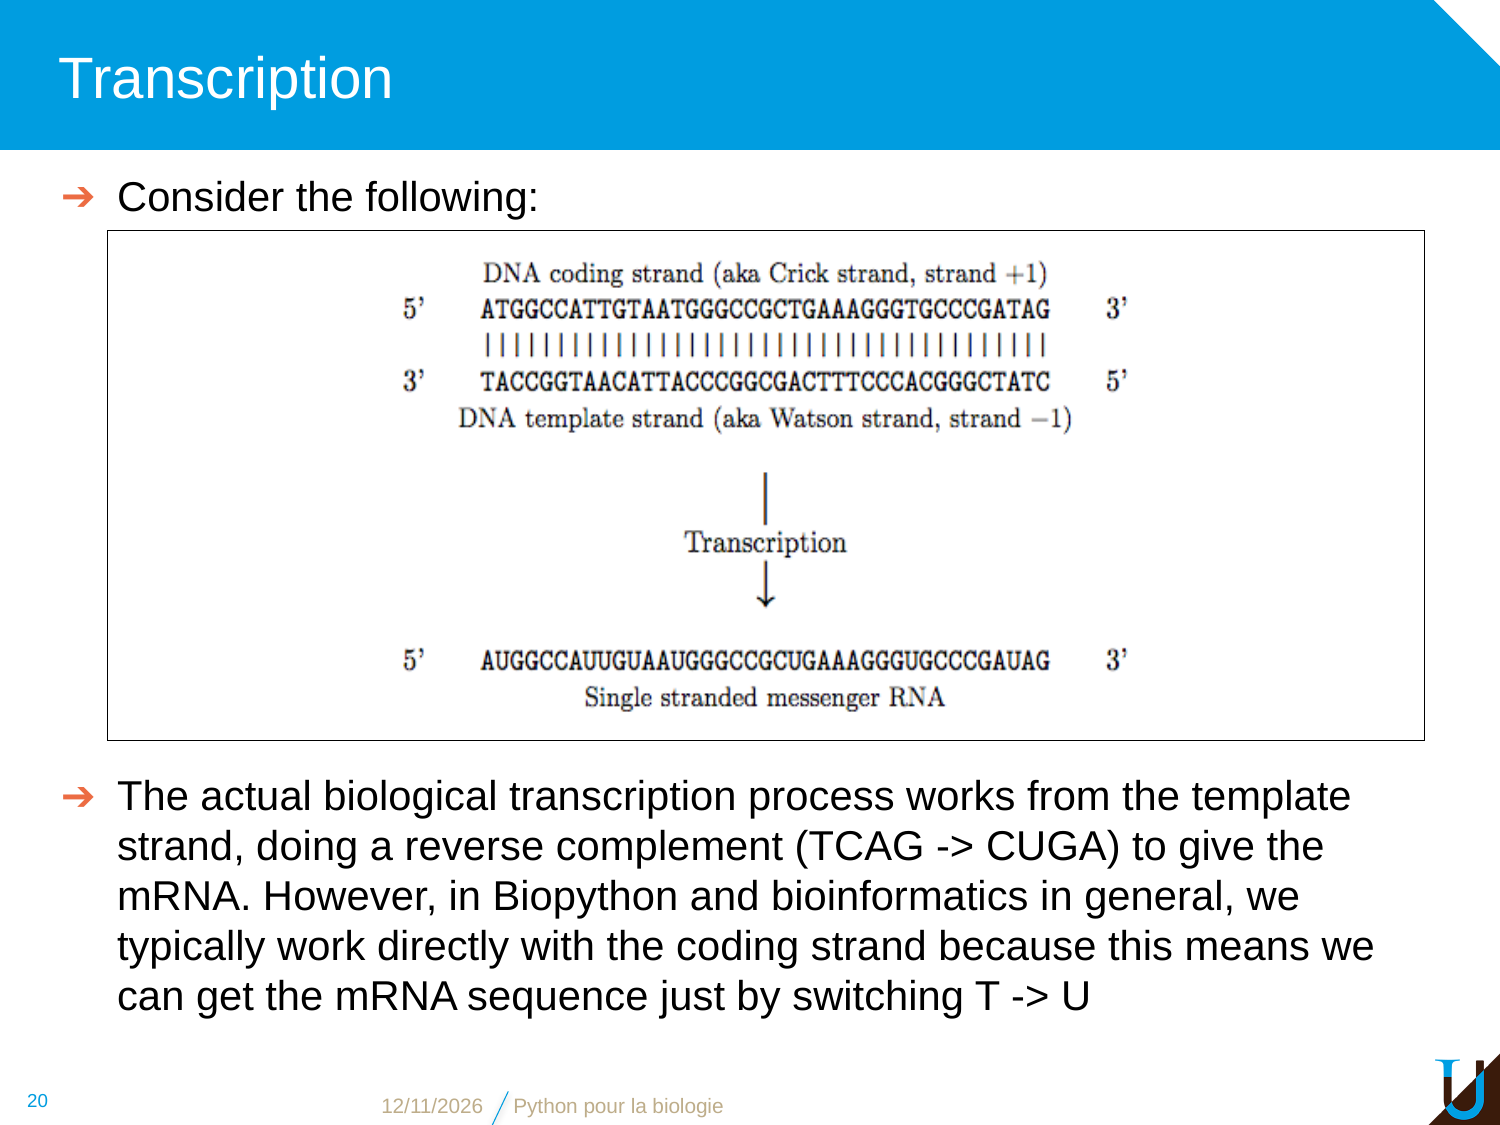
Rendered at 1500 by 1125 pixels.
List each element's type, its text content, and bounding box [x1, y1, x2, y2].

picture [1425, 1050, 1500, 1125]
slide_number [147, 1091, 498, 1125]
footer Python pour la biologie [498, 1091, 1362, 1125]
text_box The actual biological transcription process works from the template strand, doing a reverse complement (TCAG -> CUGA) to give the mRNA. However, in Biopython and bioinformatics in general, we typically work directly with the coding strand because this means we can get the mRNA sequence just by switching T -> U [45, 761, 1464, 1050]
text_box Consider the following: [45, 161, 1464, 246]
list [107, 230, 1426, 741]
slide_number 20 [0, 1074, 75, 1125]
title Transcription [0, 0, 1425, 150]
